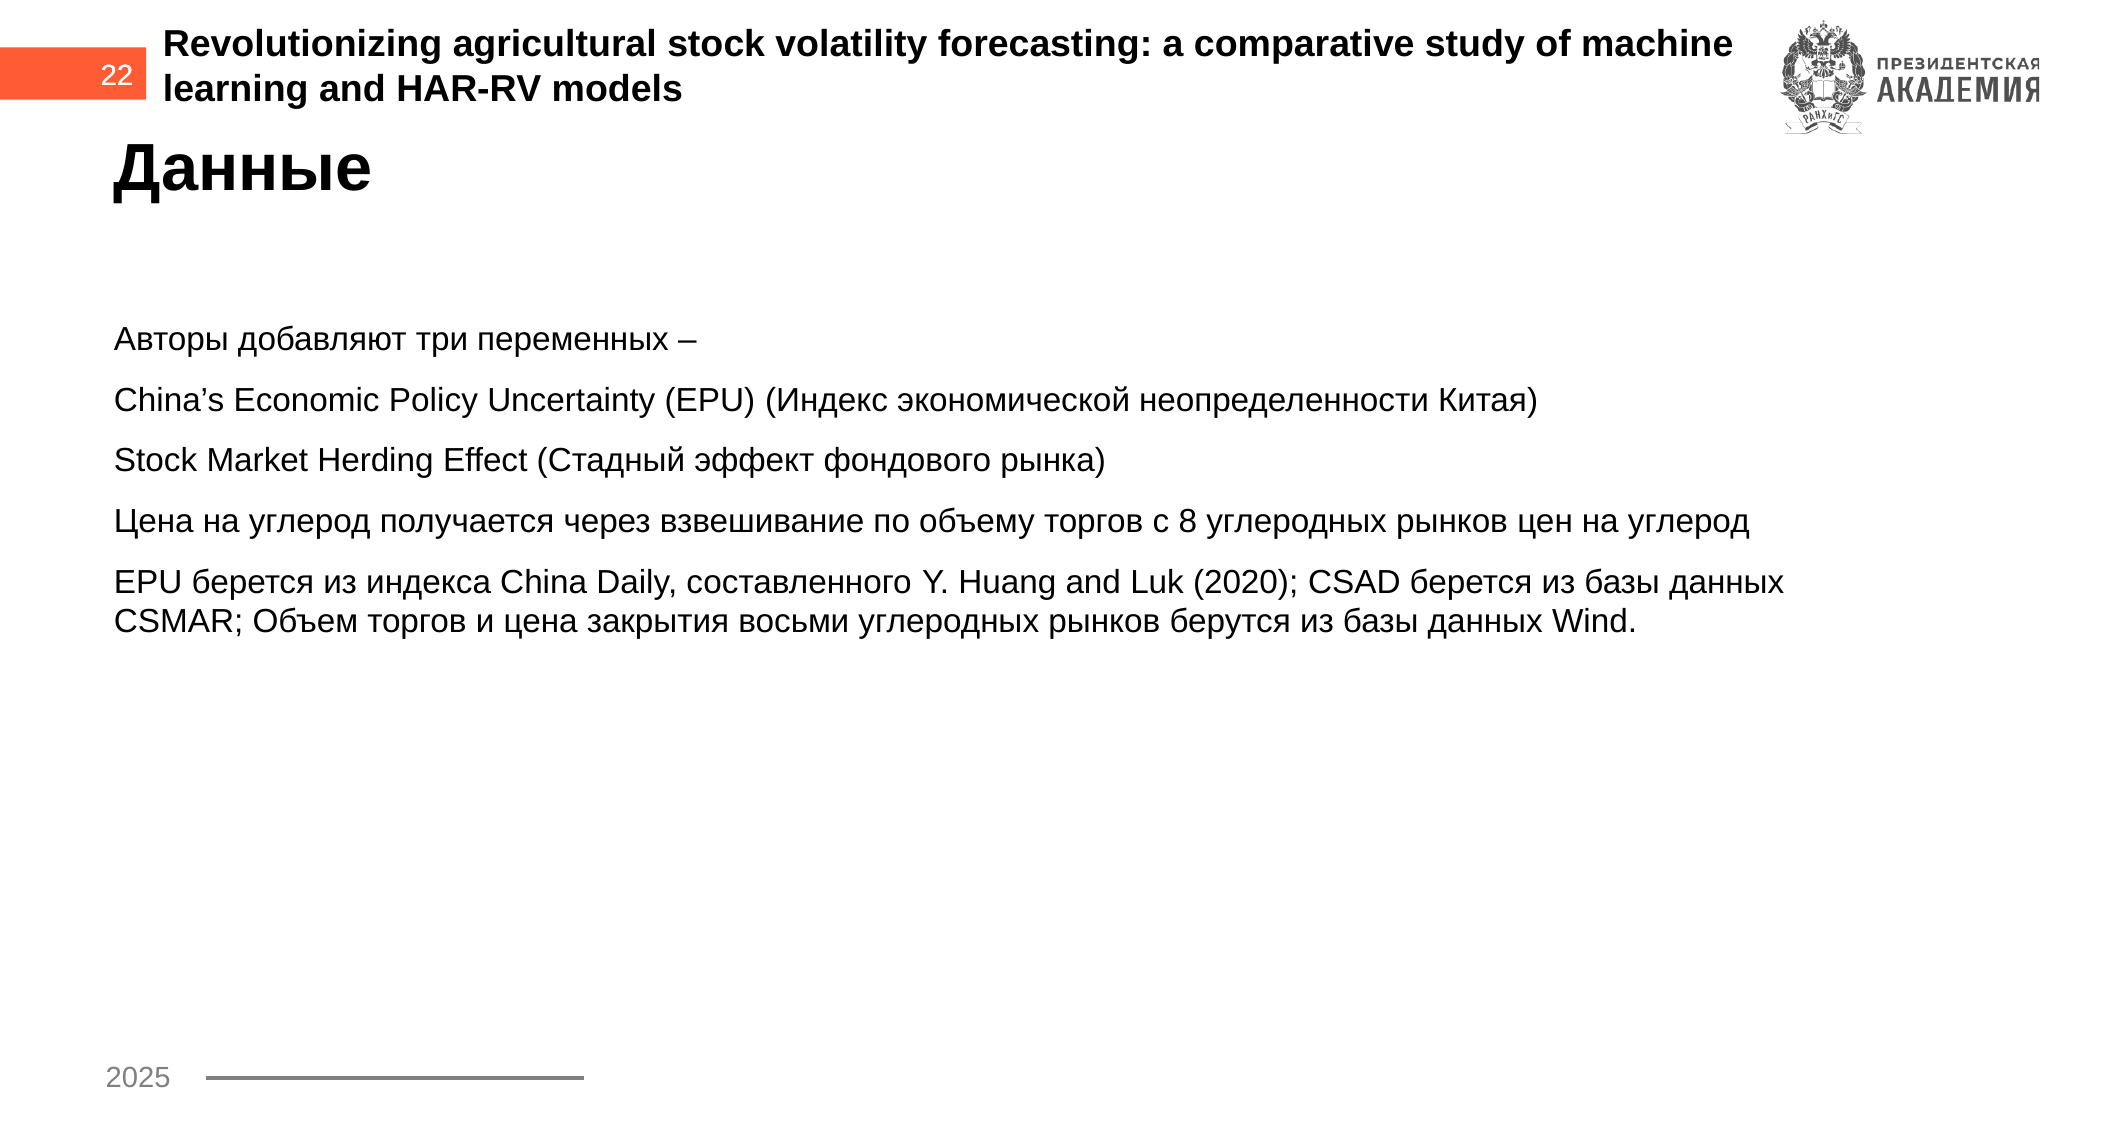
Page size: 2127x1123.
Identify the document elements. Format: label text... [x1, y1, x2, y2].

title Данные [113, 132, 1685, 250]
slide_number 22 [27, 43, 148, 104]
picture [1780, 20, 2040, 134]
list Авторы добавляют три переменных – China’s Economic Policy Uncertainty (EPU) (Индекс экономической неопределенности Китая) Stock Market Herding Effect (Стадный эффект фондового рынка) Цена на углерод получается через взвешивание по объему торгов с 8 углеродных рынков цен на углерод EPU берется из индекса China Daily, составленного Y. Huang and Luk (2020); CSAD берется из базы данных CSMAR; Объем торгов и цена закрытия восьми углеродных рынков берутся из базы данных Wind. [113, 316, 1904, 1115]
text_box Revolutionizing agricultural stock volatility forecasting: a comparative study of machine learning and HAR-RV models [148, 12, 1767, 117]
